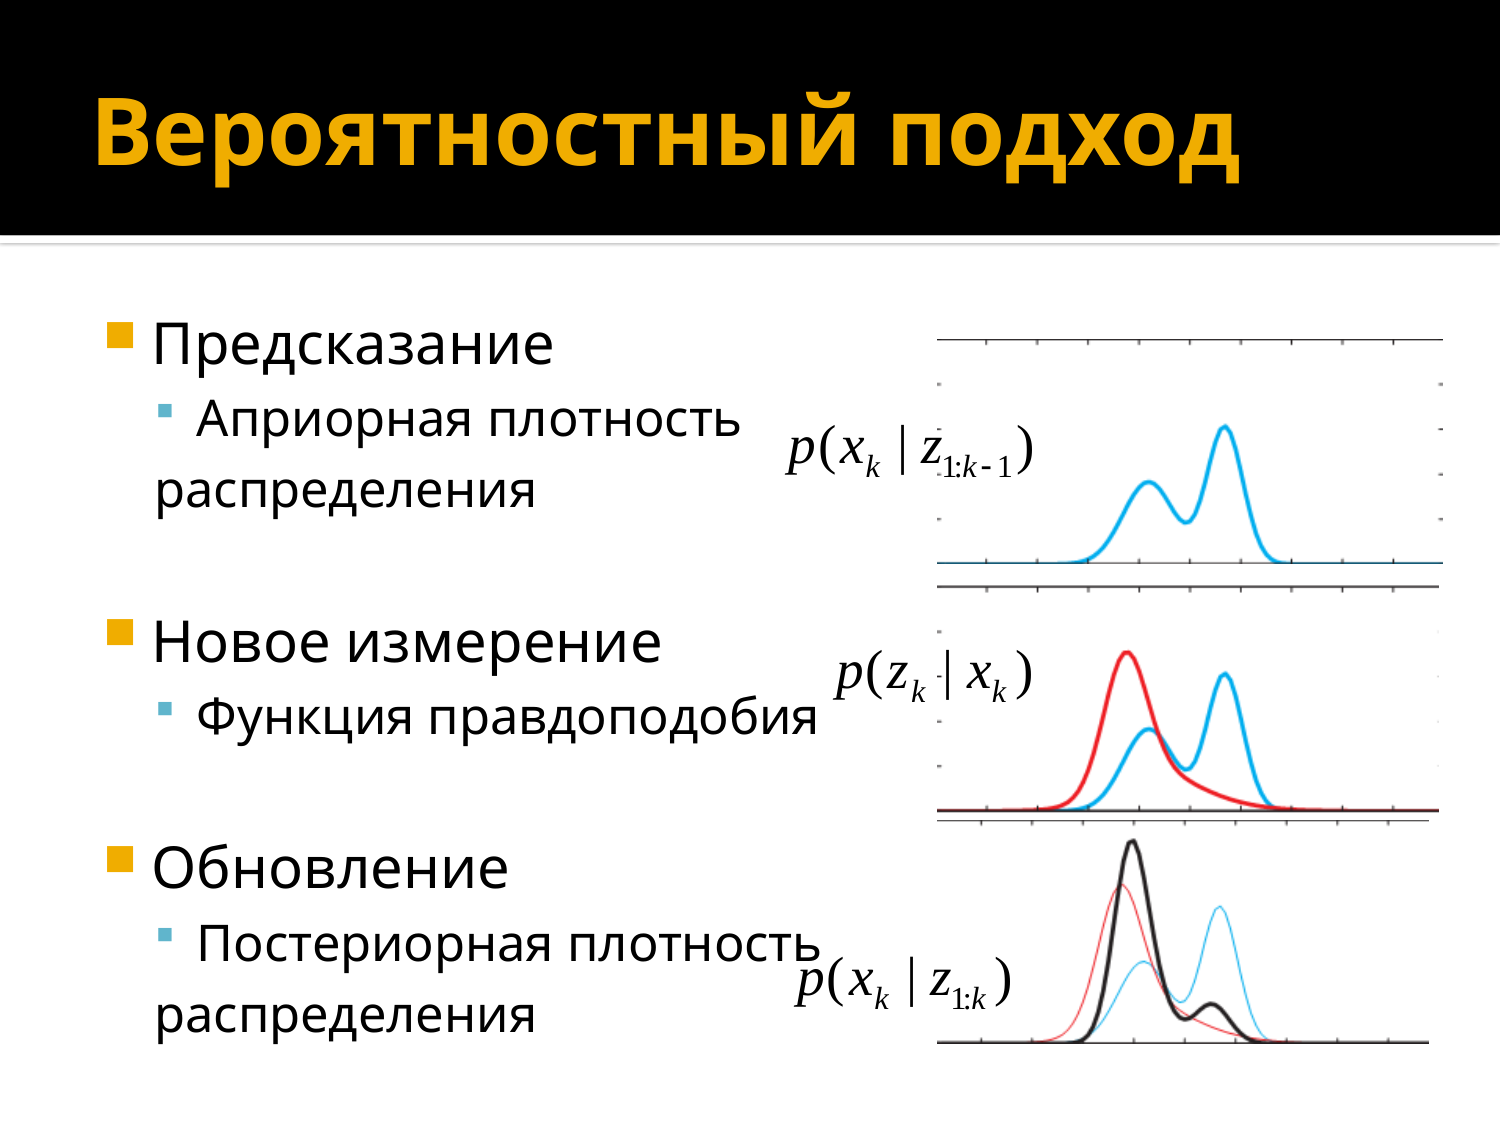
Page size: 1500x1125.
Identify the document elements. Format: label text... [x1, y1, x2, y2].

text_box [773, 408, 1046, 492]
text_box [782, 940, 1023, 1024]
picture [937, 820, 1429, 1044]
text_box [820, 633, 1042, 716]
picture [937, 585, 1440, 815]
title Вероятностный подход [75, 25, 1425, 231]
list Предсказание Априорная плотность распределения Новое измерение Функция правдоподобия Обновление Постериорная плотность распределения [75, 291, 1425, 1050]
picture [937, 339, 1443, 564]
